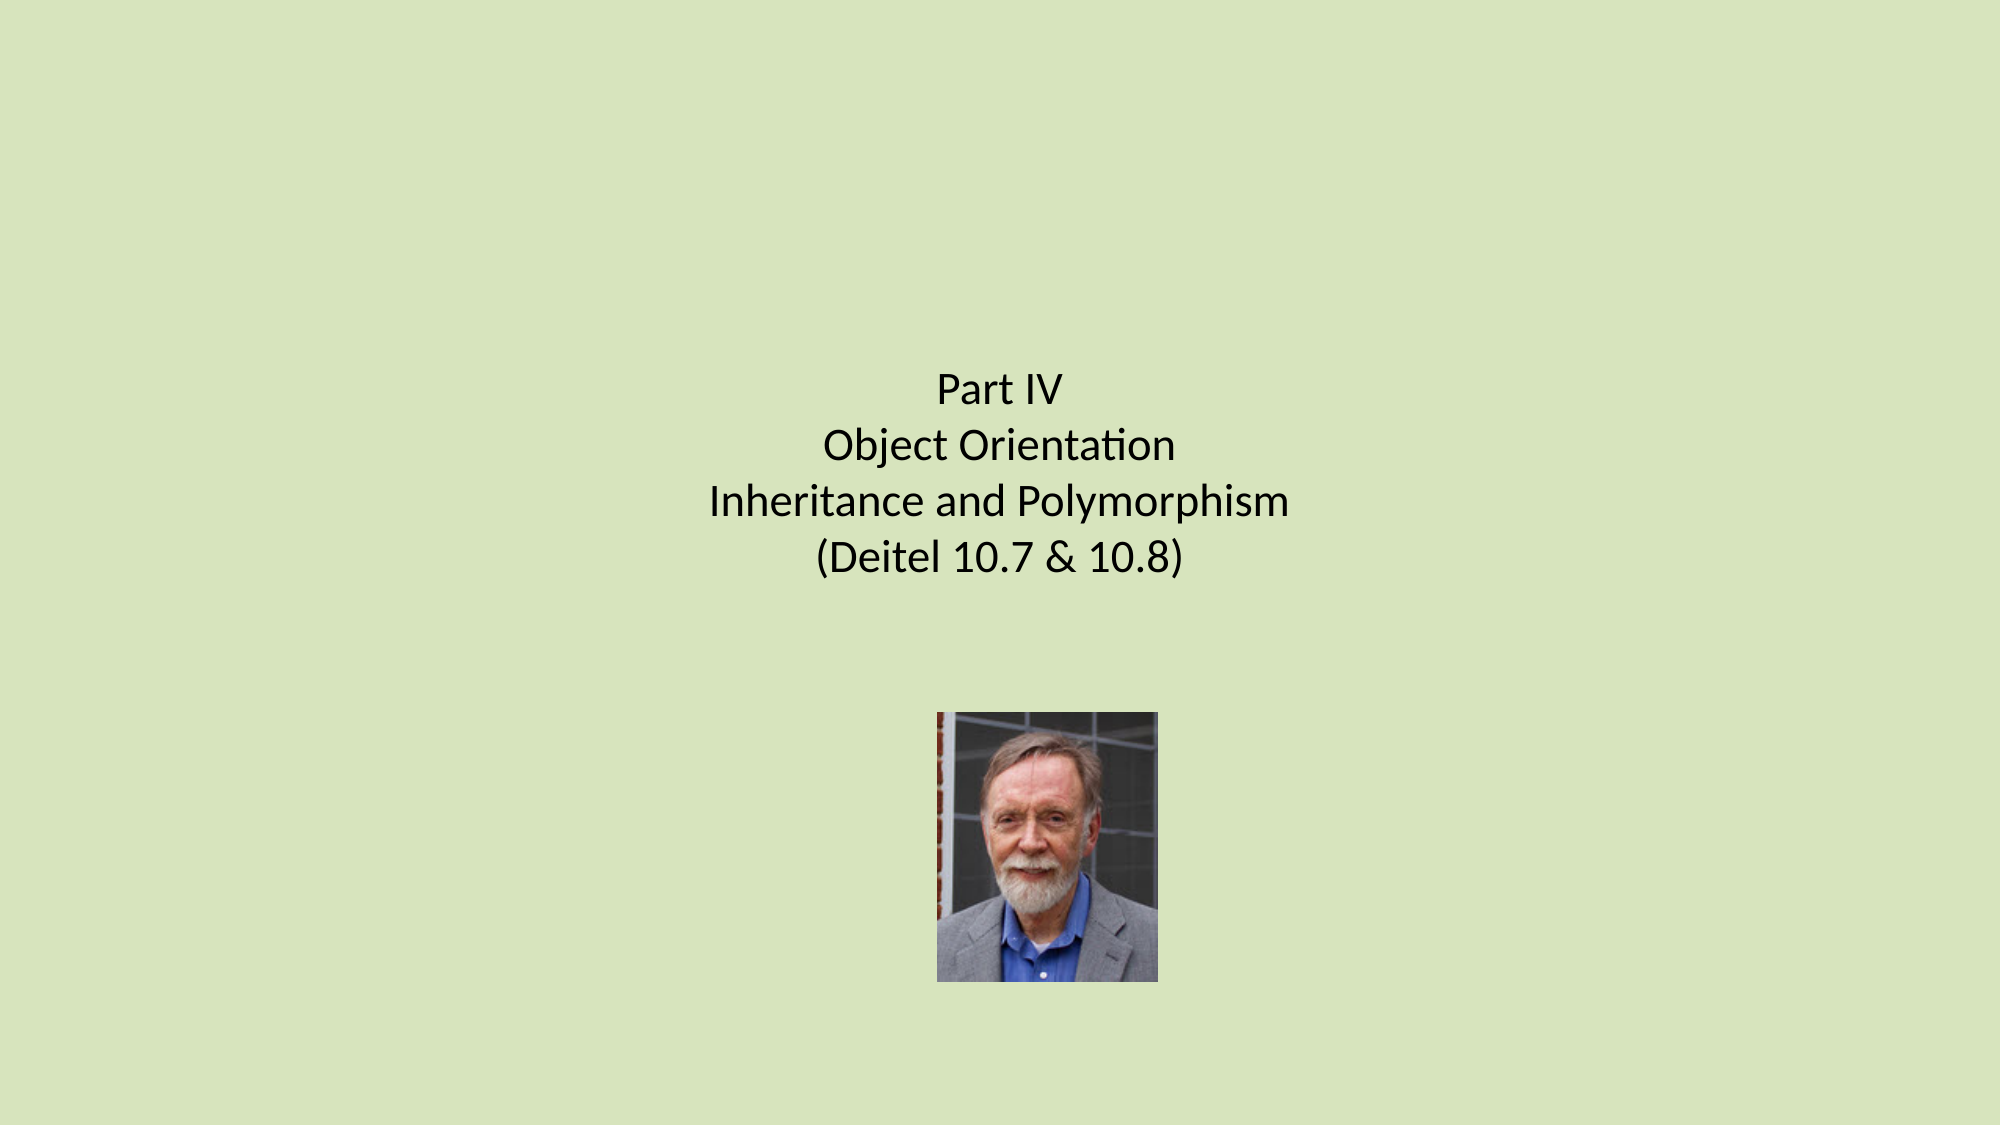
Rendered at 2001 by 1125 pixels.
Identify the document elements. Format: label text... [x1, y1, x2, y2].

picture [937, 712, 1159, 982]
title Part IV Object Orientation Inheritance and Polymorphism (Deitel 10.7 & 10.8) [150, 349, 1850, 591]
